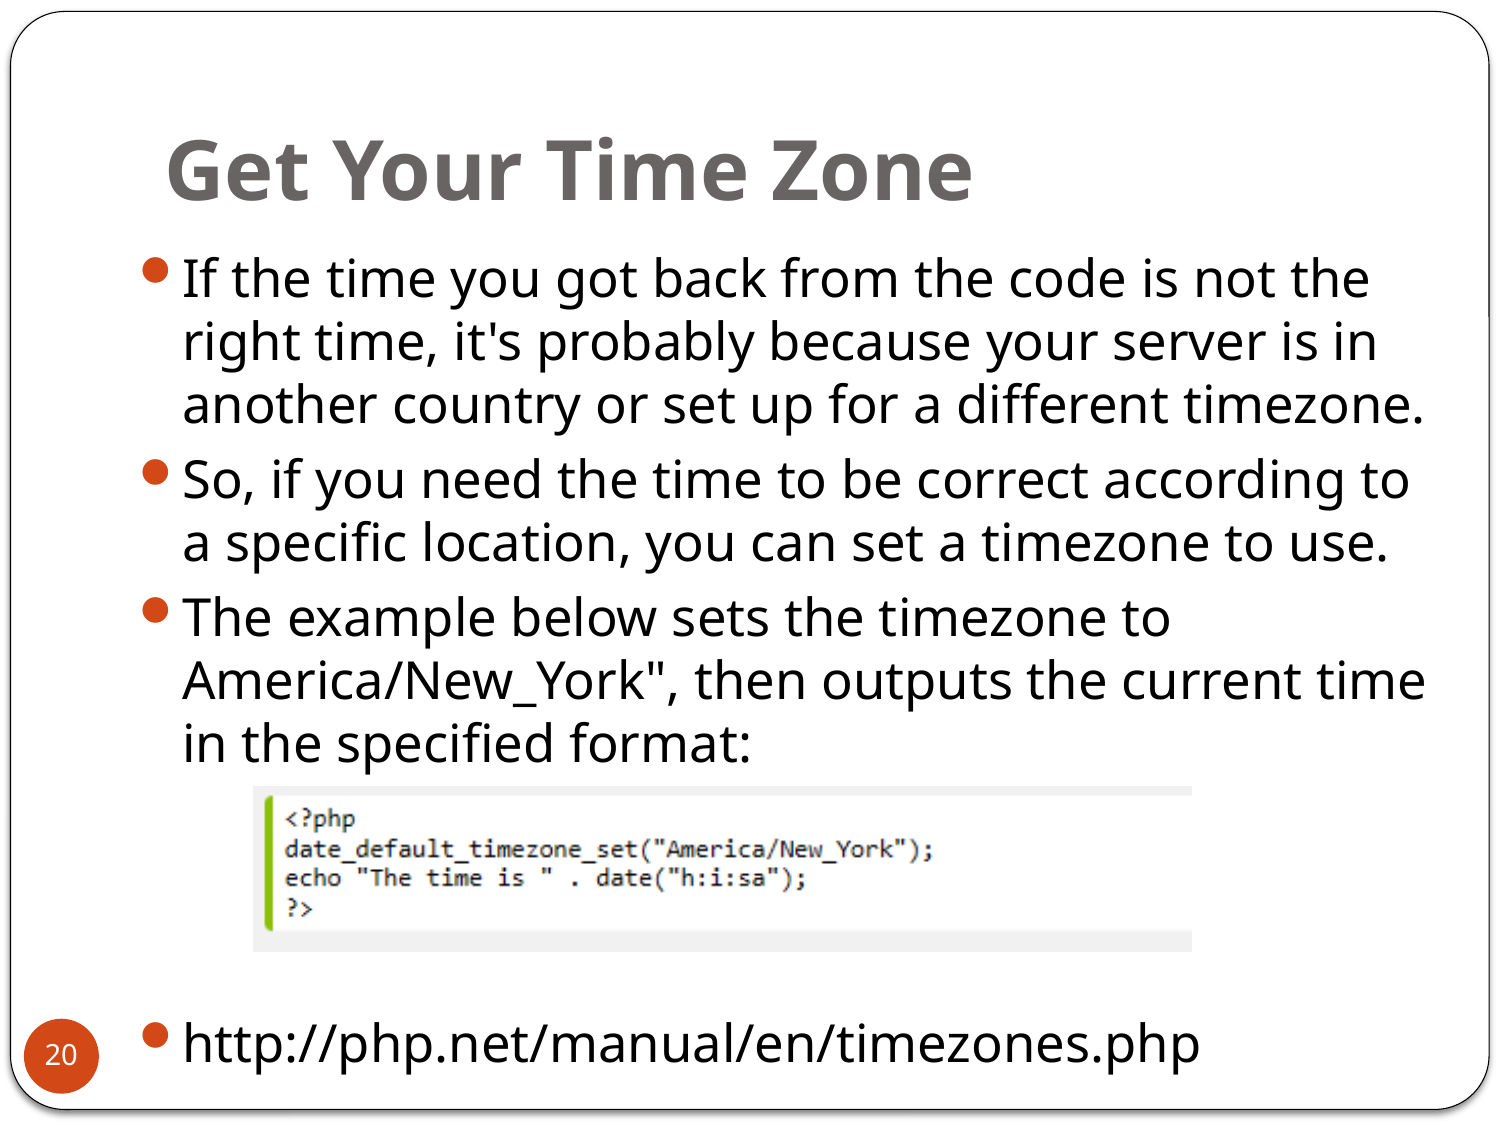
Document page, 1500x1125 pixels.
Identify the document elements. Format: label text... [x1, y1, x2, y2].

title Get Your Time Zone [150, 45, 1425, 233]
slide_number 20 [23, 1018, 99, 1094]
picture [253, 786, 1192, 953]
list If the time you got back from the code is not the right time, it's probably because your server is in another country or set up for a different timezone. So, if you need the time to be correct according to a specific location, you can set a timezone to use. The example below sets the timezone to America/New_York", then outputs the current time in the specified format: http://php.net/manual/en/timezones.php [123, 237, 1459, 1094]
